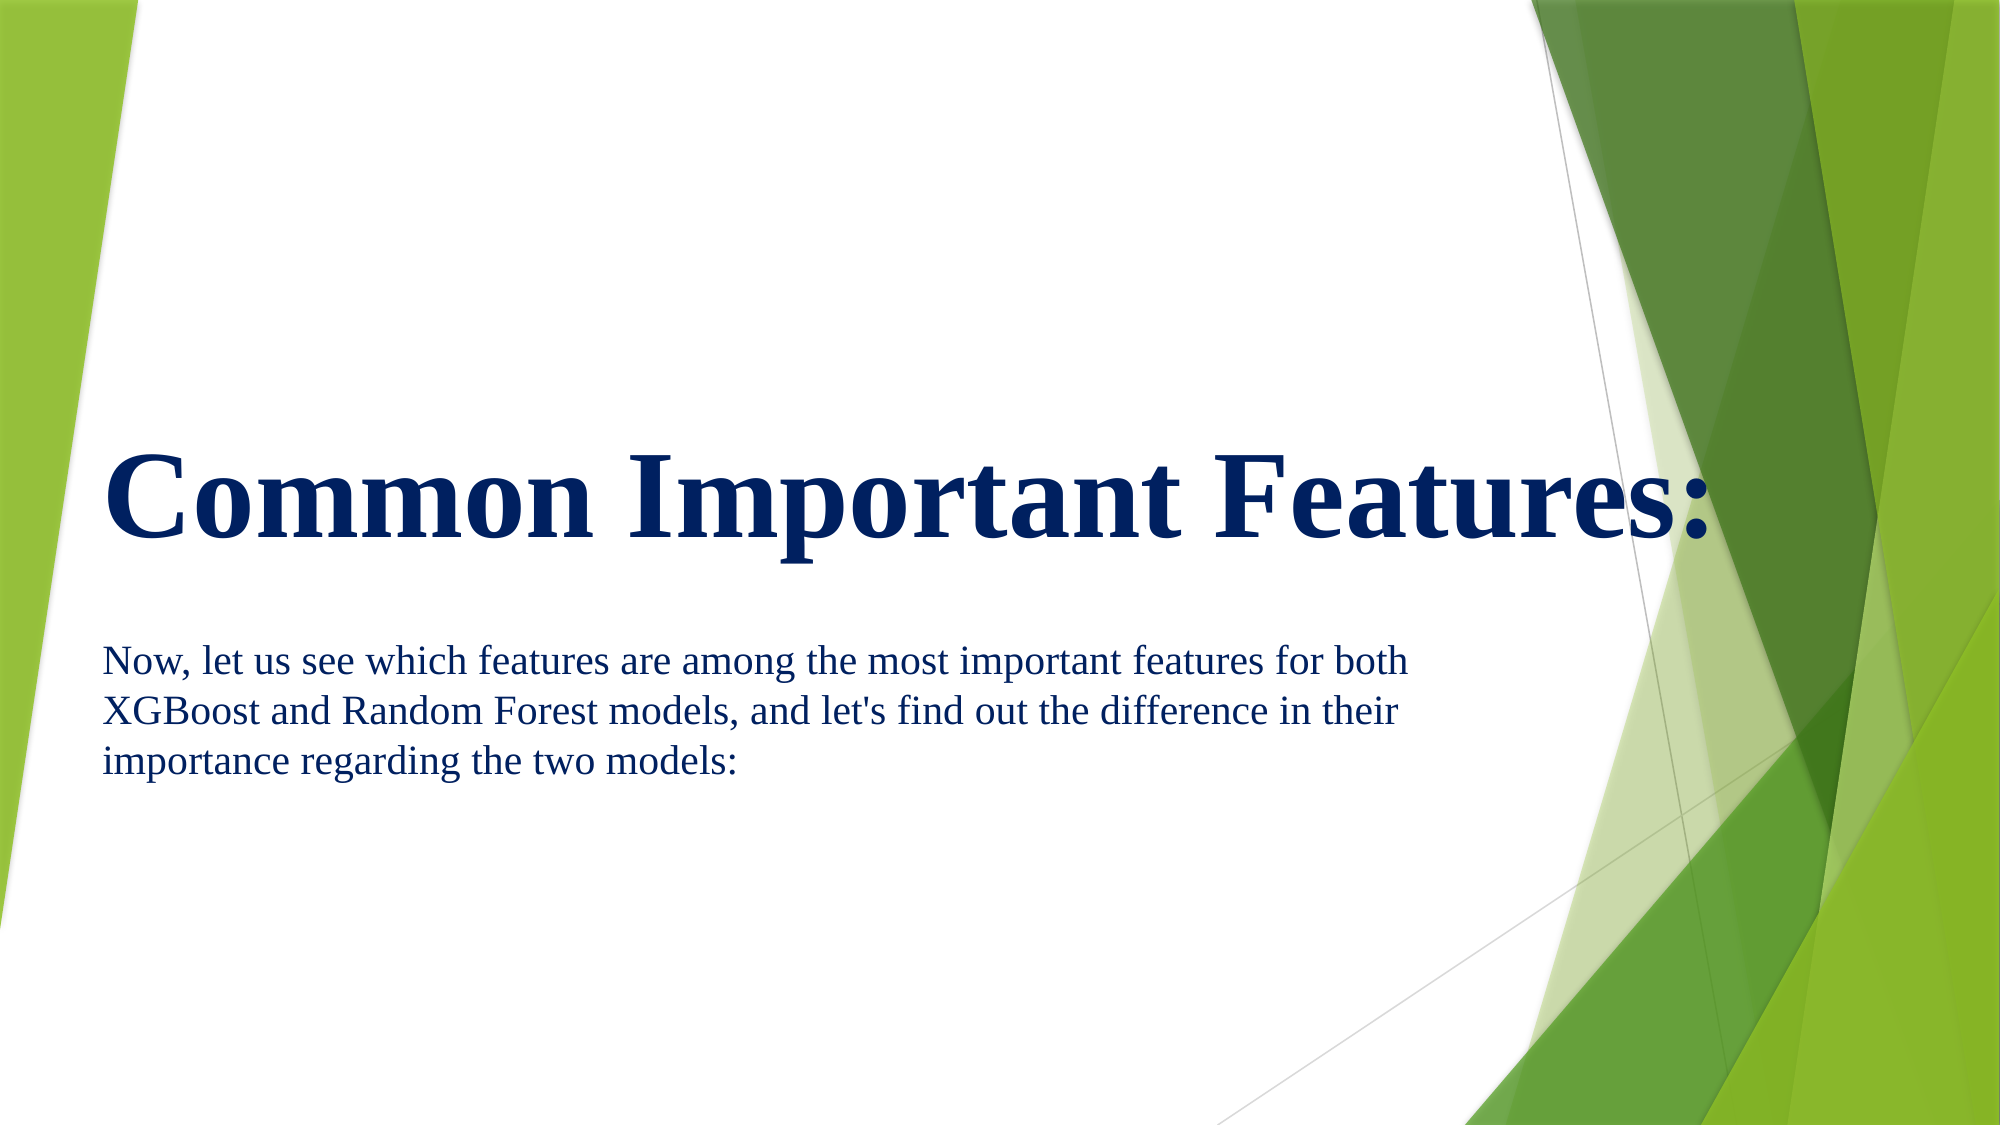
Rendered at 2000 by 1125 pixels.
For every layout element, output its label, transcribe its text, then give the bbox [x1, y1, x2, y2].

subtitle Now, let us see which features are among the most important features for both XGBoost and Random Forest models, and let's find out the difference in their importance regarding the two models: [87, 624, 1550, 863]
title Common Important Features: [87, 299, 1738, 571]
